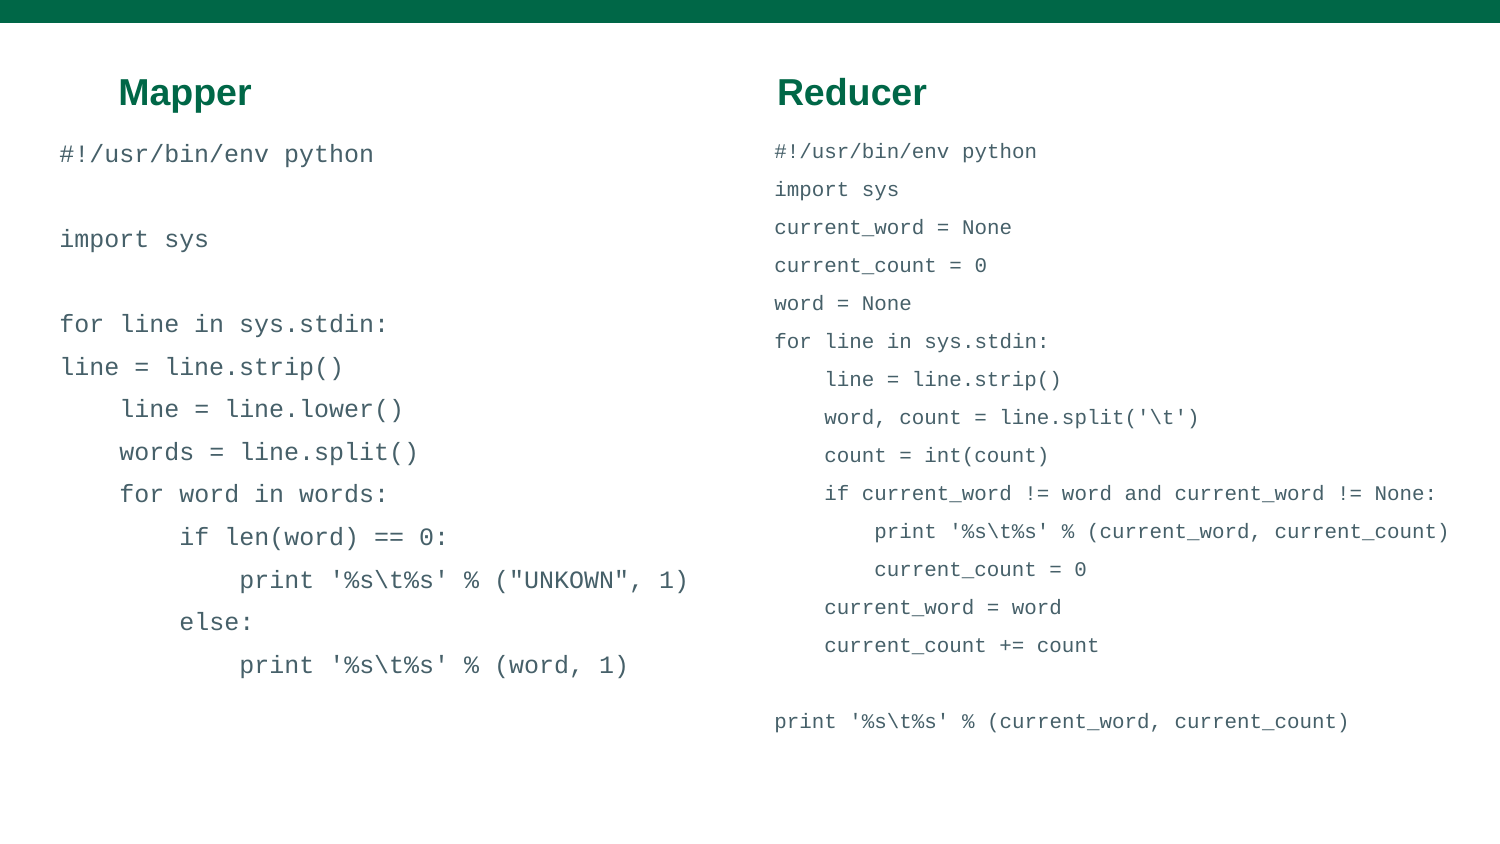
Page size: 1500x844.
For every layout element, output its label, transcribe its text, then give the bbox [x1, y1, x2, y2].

list #!/usr/bin/env python import sys for line in sys.stdin: line = line.strip() line = line.lower() words = line.split() for word in words: if len(word) == 0: print '%s\t%s' % ("UNKOWN", 1) else: print '%s\t%s' % (word, 1) [44, 133, 738, 762]
list Reducer [762, 19, 1400, 121]
list #!/usr/bin/env python import sys current_word = None current_count = 0 word = None for line in sys.stdin: line = line.strip() word, count = line.split('\t') count = int(count) if current_word != word and current_word != None: print '%s\t%s' % (current_word, current_count) current_count = 0 current_word = word current_count += count print '%s\t%s' % (current_word, current_count) [759, 133, 1474, 762]
list Mapper [103, 19, 738, 121]
